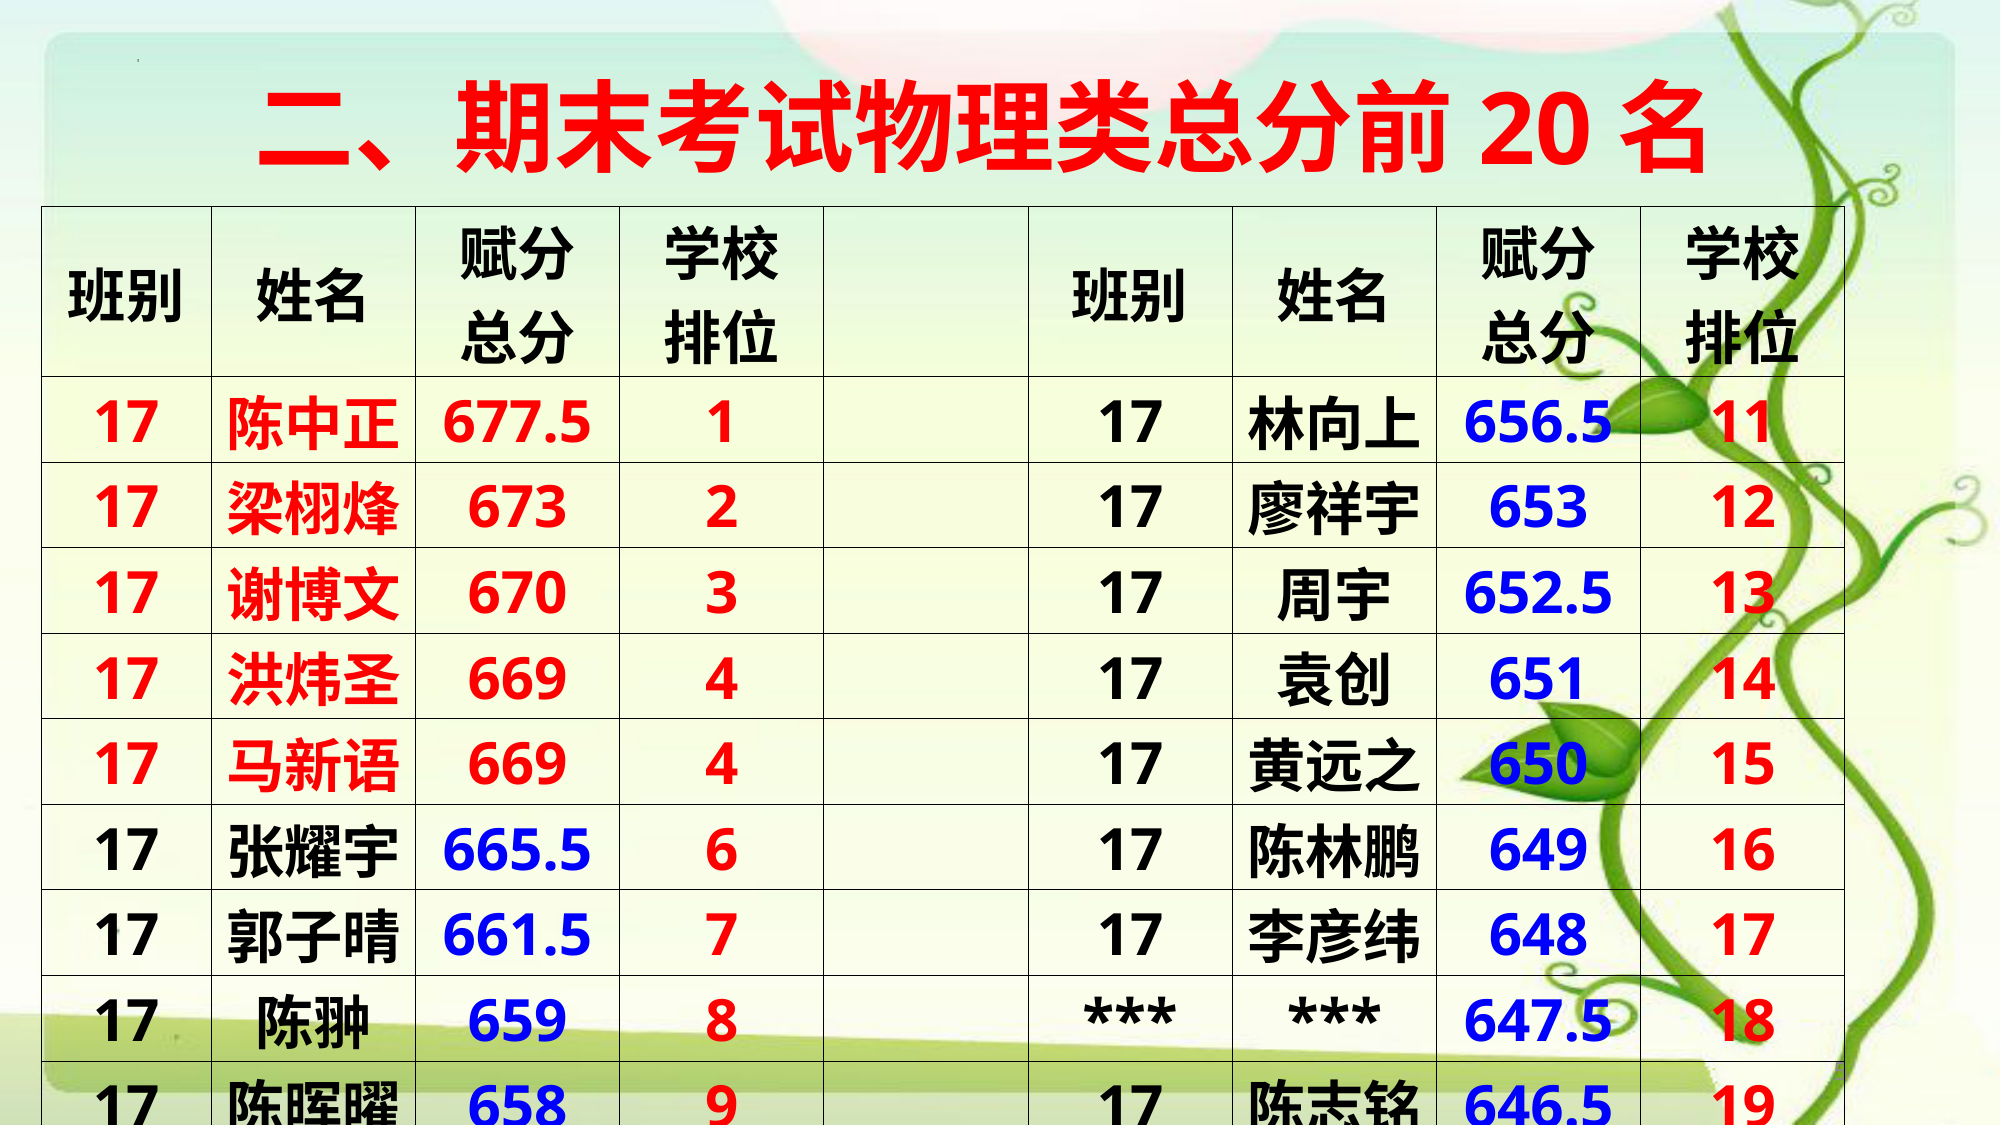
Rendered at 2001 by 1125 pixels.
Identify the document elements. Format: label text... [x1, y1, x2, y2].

table_cell 17 [1029, 377, 1232, 462]
table_cell 17 [42, 463, 211, 547]
table_header [824, 207, 1028, 376]
table_cell 650 [1437, 719, 1640, 804]
table_cell [824, 719, 1028, 804]
title 二、期末考试物理类总分前20名 [123, 44, 1849, 220]
table_cell 661.5 [416, 890, 619, 975]
table_cell 646.5 [1437, 1062, 1640, 1125]
table_cell 11 [1641, 377, 1844, 462]
table_cell 13 [1641, 548, 1844, 633]
table_cell 17 [42, 377, 211, 462]
table_cell 17 [1029, 548, 1232, 633]
table_cell 李彦纬 [1233, 890, 1436, 975]
table_cell 17 [1029, 463, 1232, 547]
table_cell 653 [1437, 463, 1640, 547]
table_header 赋分 总分 [416, 207, 619, 376]
table_cell 17 [1029, 634, 1232, 718]
table_cell [824, 1062, 1028, 1125]
table_header 姓名 [212, 207, 415, 376]
table_cell 7 [620, 890, 823, 975]
table_cell 张耀宇 [212, 805, 415, 889]
table_cell 659 [416, 976, 619, 1061]
table_cell 1 [620, 377, 823, 462]
table_cell 林向上 [1233, 377, 1436, 462]
table_cell 9 [620, 1062, 823, 1125]
table_cell 6 [620, 805, 823, 889]
table_cell 651 [1437, 634, 1640, 718]
table_cell 17 [42, 890, 211, 975]
table_cell 17 [1029, 719, 1232, 804]
table_cell 陈翀 [212, 976, 415, 1061]
table_cell 谢博文 [212, 548, 415, 633]
table_cell 649 [1437, 805, 1640, 889]
table_cell 15 [1641, 719, 1844, 804]
table_cell 17 [1029, 805, 1232, 889]
table_cell 665.5 [416, 805, 619, 889]
table_cell 17 [42, 1062, 211, 1125]
table_cell 袁创 [1233, 634, 1436, 718]
table_cell 17 [42, 634, 211, 718]
table_cell 郭子晴 [212, 890, 415, 975]
table_cell [824, 634, 1028, 718]
table_cell 673 [416, 463, 619, 547]
table_cell 12 [1641, 463, 1844, 547]
table_cell *** [1233, 976, 1436, 1061]
table_cell *** [1029, 976, 1232, 1061]
table_cell 17 [42, 548, 211, 633]
table_cell 2 [620, 463, 823, 547]
table_cell 17 [1029, 890, 1232, 975]
table_cell 3 [620, 548, 823, 633]
table_cell 陈志铭 [1233, 1062, 1436, 1125]
table_cell 652.5 [1437, 548, 1640, 633]
table_cell 17 [42, 976, 211, 1061]
table_cell [824, 463, 1028, 547]
table_cell 16 [1641, 805, 1844, 889]
table_cell 陈林鹏 [1233, 805, 1436, 889]
table_cell 648 [1437, 890, 1640, 975]
table_cell 4 [620, 719, 823, 804]
table_header 姓名 [1233, 207, 1436, 376]
table_cell 17 [1641, 890, 1844, 975]
table_header 学校 排位 [1641, 207, 1844, 376]
table_cell 梁栩烽 [212, 463, 415, 547]
table_cell [824, 890, 1028, 975]
table_cell 669 [416, 634, 619, 718]
table_cell 669 [416, 719, 619, 804]
table_cell 廖祥宇 [1233, 463, 1436, 547]
table_header 学校 排位 [620, 207, 823, 376]
table_cell 670 [416, 548, 619, 633]
table_cell 17 [42, 805, 211, 889]
table_cell 14 [1641, 634, 1844, 718]
table_cell 陈晖曜 [212, 1062, 415, 1125]
table_cell 658 [416, 1062, 619, 1125]
table_header 班别 [42, 207, 211, 376]
table_cell 17 [1029, 1062, 1232, 1125]
slide_number 5 [1845, 1042, 1863, 1103]
table_cell [824, 377, 1028, 462]
table_cell 18 [1641, 976, 1844, 1061]
table_cell 黄远之 [1233, 719, 1436, 804]
table_cell 洪炜圣 [212, 634, 415, 718]
table_header 班别 [1029, 207, 1232, 376]
table_cell 4 [620, 634, 823, 718]
table_cell [824, 805, 1028, 889]
table_cell [824, 548, 1028, 633]
picture [0, 0, 2001, 1125]
table_cell 8 [620, 976, 823, 1061]
table_cell 677.5 [416, 377, 619, 462]
table_cell 19 [1641, 1062, 1844, 1125]
table_cell 647.5 [1437, 976, 1640, 1061]
table_header 赋分 总分 [1437, 207, 1640, 376]
table_cell 656.5 [1437, 377, 1640, 462]
table_cell 马新语 [212, 719, 415, 804]
table_cell 陈中正 [212, 377, 415, 462]
table_cell [824, 976, 1028, 1061]
table_cell 17 [42, 719, 211, 804]
table_cell 周宇 [1233, 548, 1436, 633]
